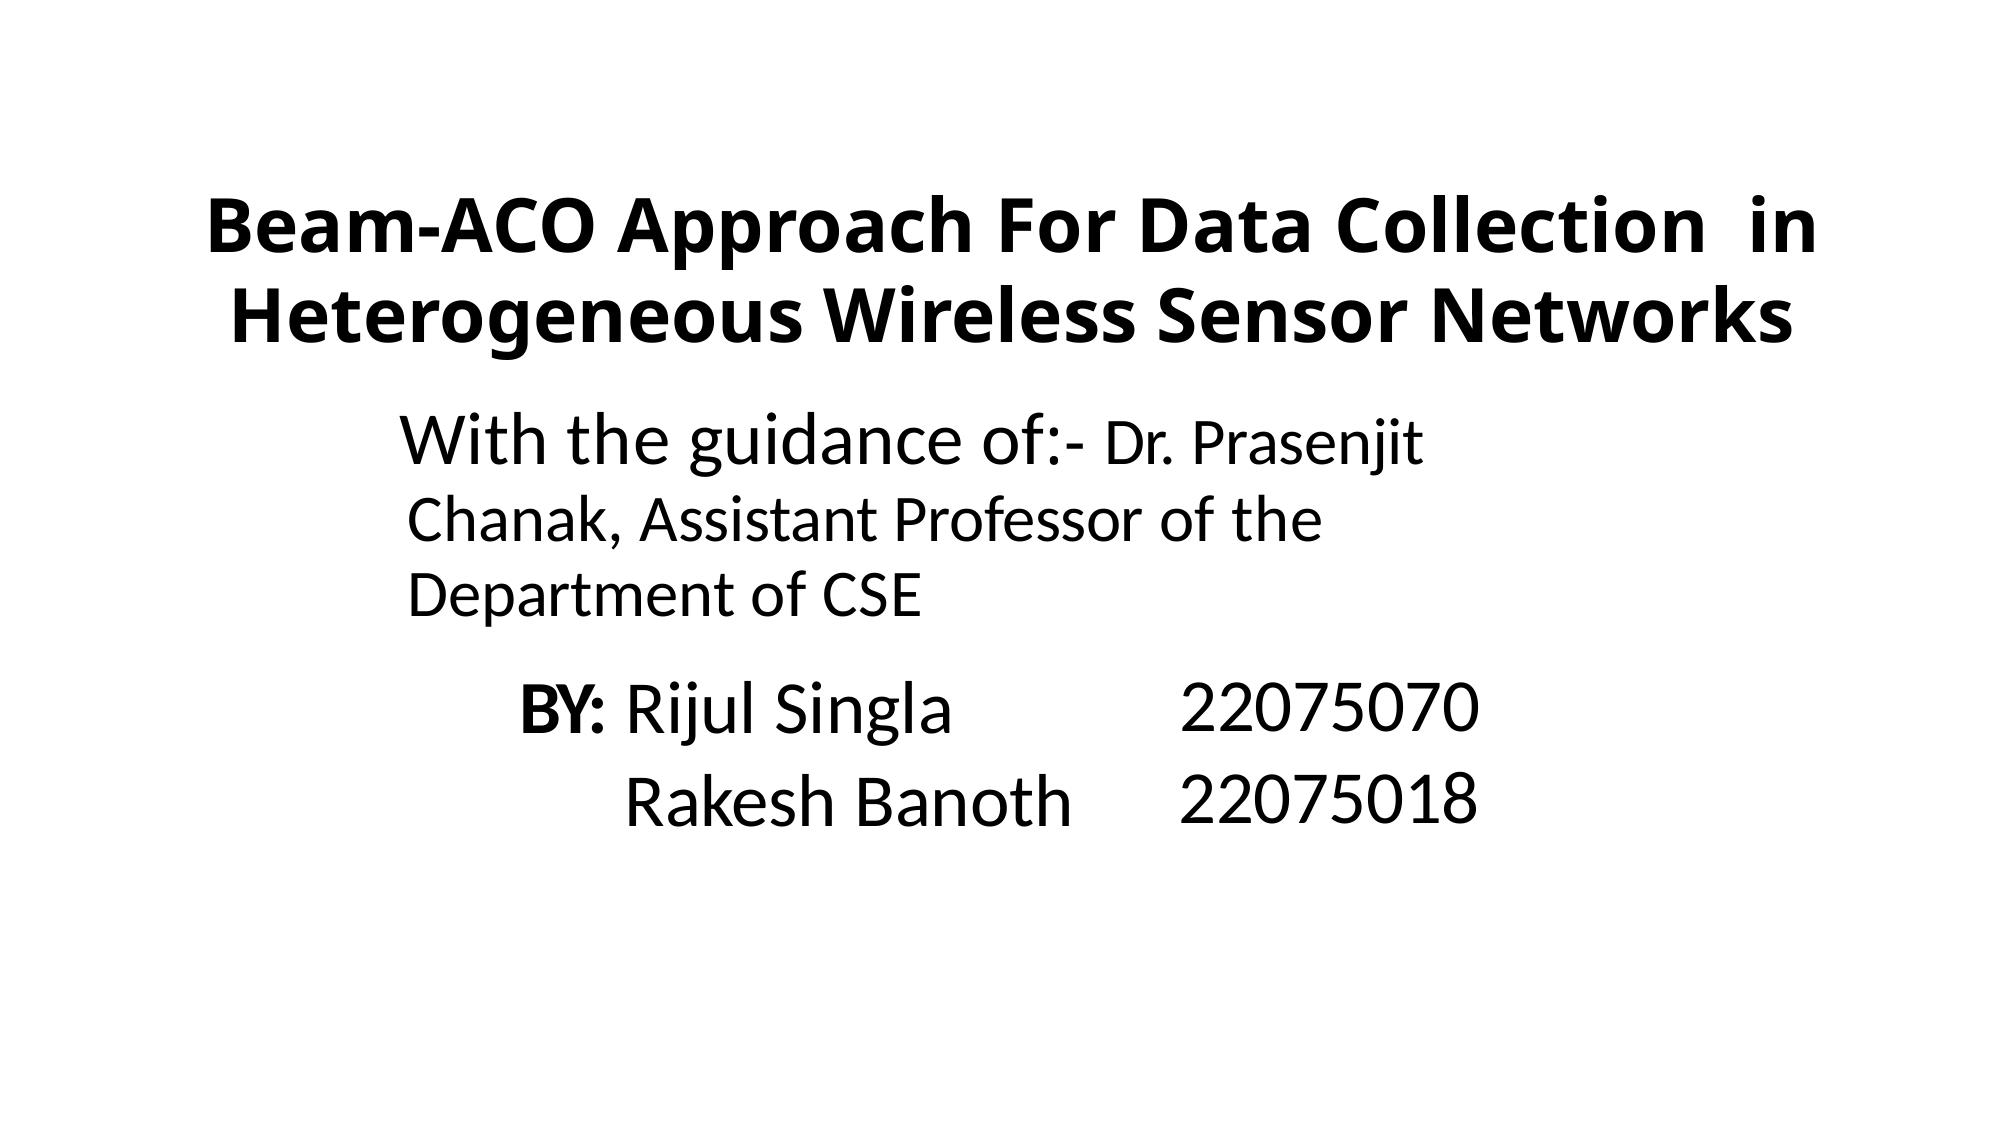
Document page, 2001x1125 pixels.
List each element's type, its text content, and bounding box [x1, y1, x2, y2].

text_box BY: Rijul Singla Rakesh Banoth [518, 654, 1079, 842]
title Beam-ACO Approach For Data Collection in Heterogeneous Wireless Sensor Networks [111, 174, 1910, 366]
text_box 22075070 22075018 [1176, 654, 1483, 839]
text_box With the guidance of:- Dr. Prasenjit Chanak, Assistant Professor of the Department of CSE [397, 387, 1603, 630]
